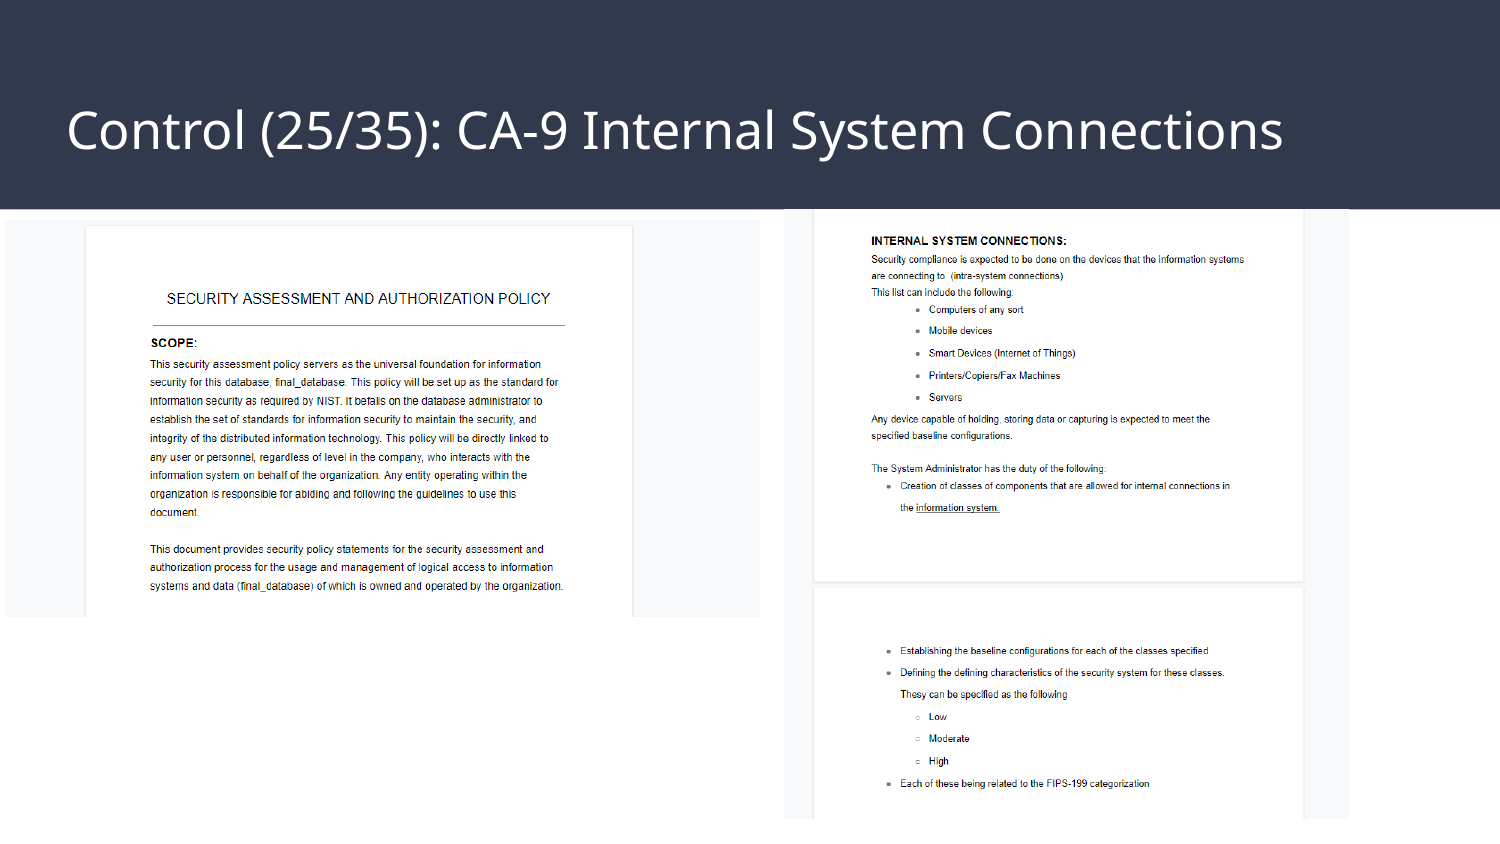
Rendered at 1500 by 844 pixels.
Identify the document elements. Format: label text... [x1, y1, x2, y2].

picture [5, 220, 760, 617]
picture [783, 209, 1349, 819]
title Control (25/35): CA-9 Internal System Connections [51, 82, 1449, 185]
